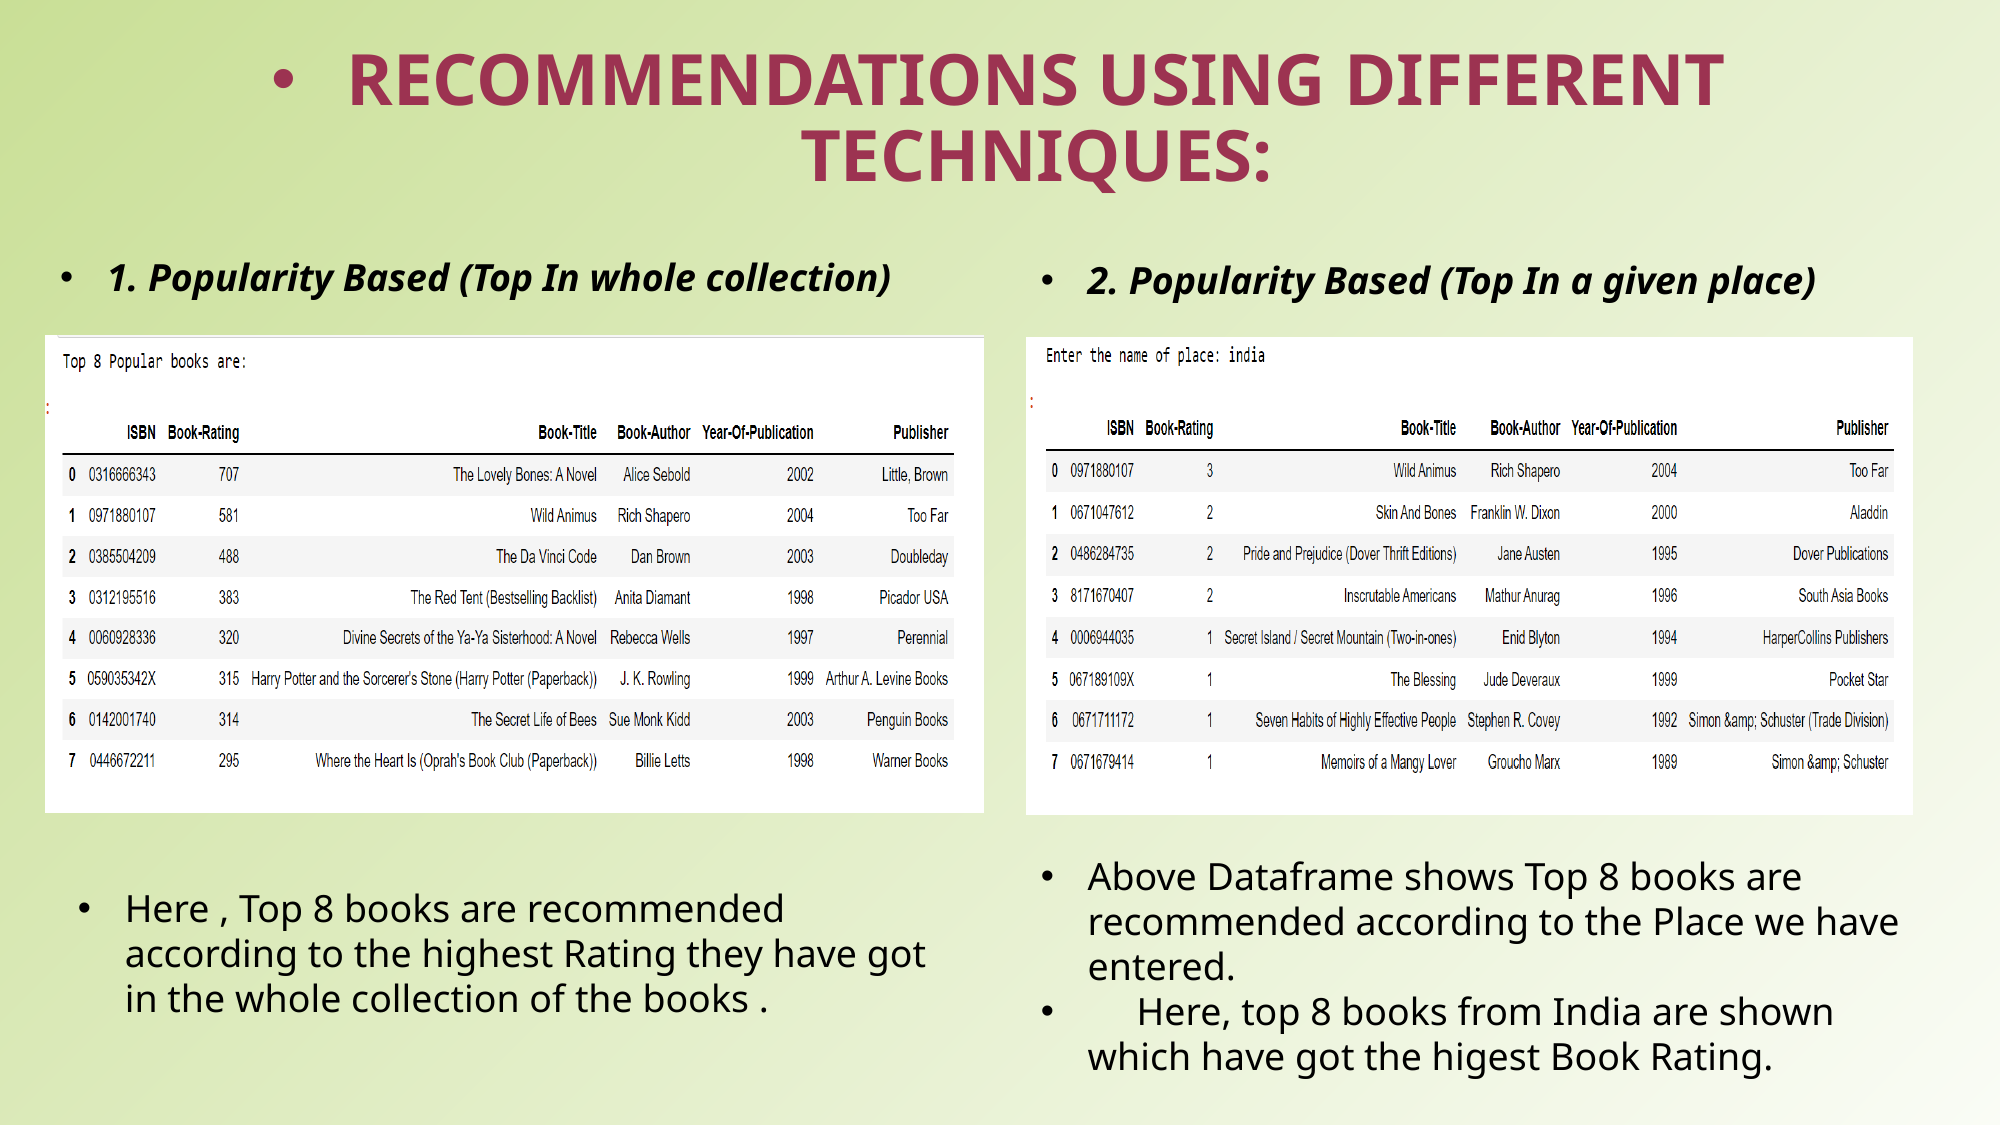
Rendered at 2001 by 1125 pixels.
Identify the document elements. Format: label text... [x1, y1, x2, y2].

text_box 2. Popularity Based (Top In a given place) [1026, 249, 1965, 355]
text_box 1. Popularity Based (Top In whole collection) [45, 246, 984, 334]
text_box Here , Top 8 books are recommended according to the highest Rating they have got in the whole collection of the books . [63, 877, 962, 1028]
picture [1025, 336, 1914, 815]
text_box Above Dataframe shows Top 8 books are recommended according to the Place we have entered. Here, top 8 books from India are shown which have got the higest Book Rating. [1026, 845, 1925, 1125]
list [44, 334, 985, 814]
title Recommendations Using Different Techniques: [149, 24, 1849, 217]
